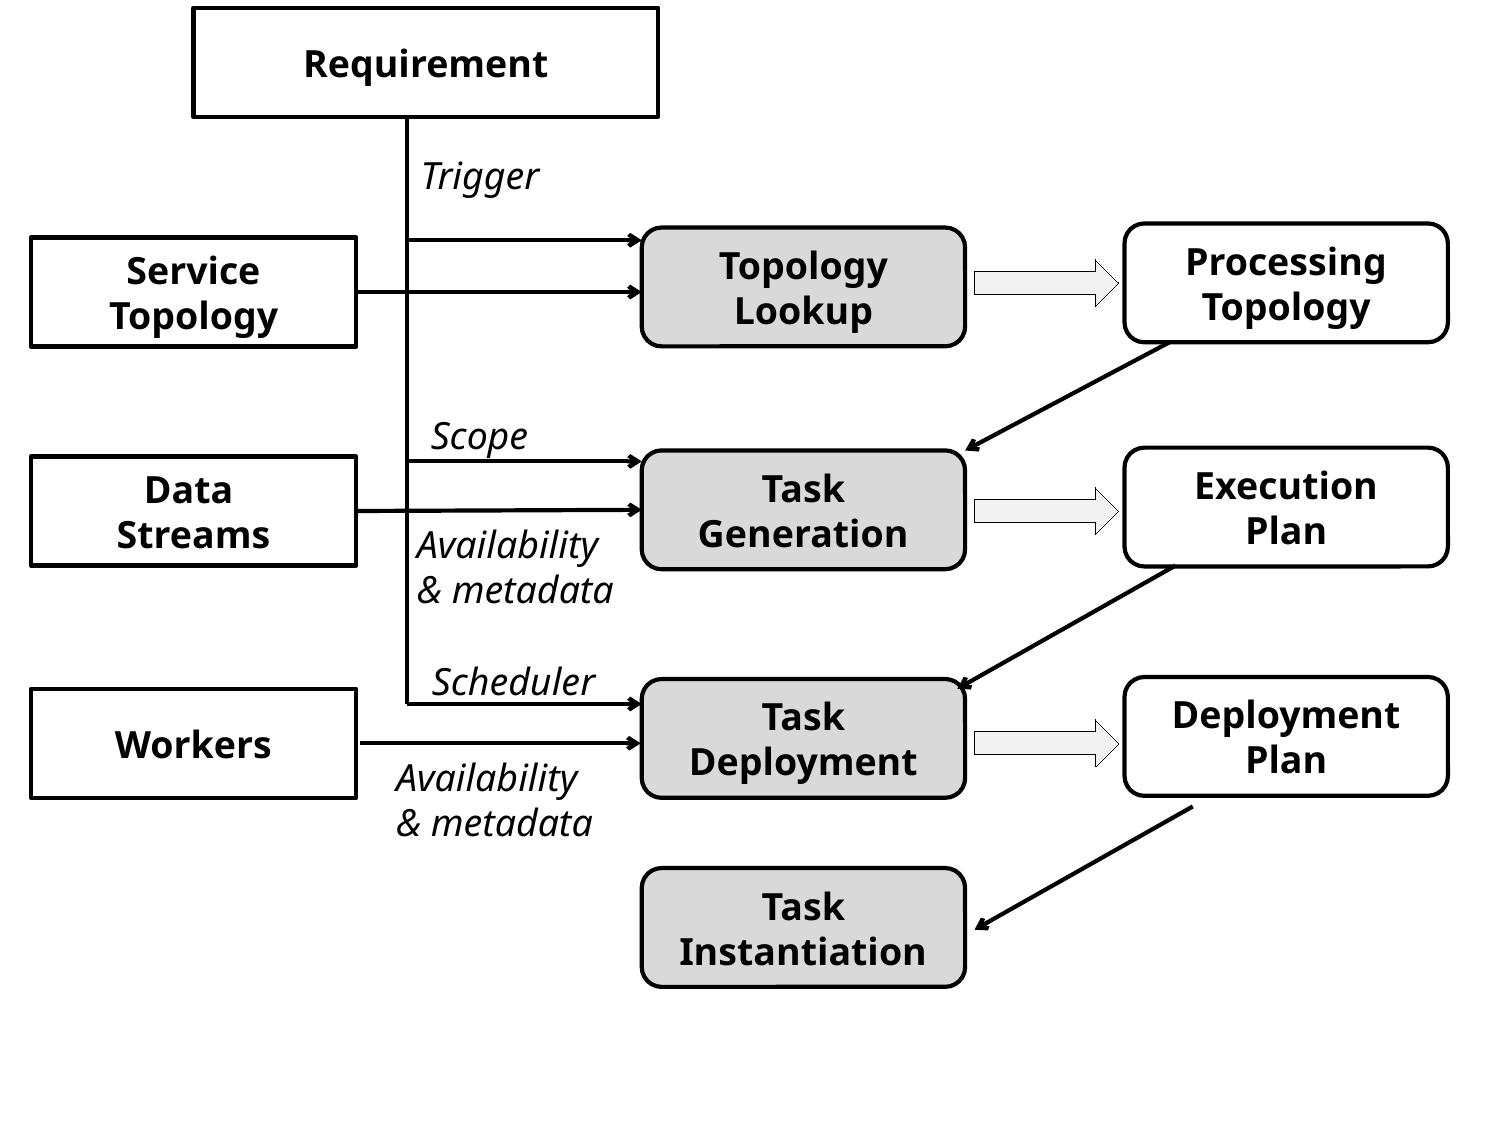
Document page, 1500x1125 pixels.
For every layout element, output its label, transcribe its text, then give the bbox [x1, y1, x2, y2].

text_box Scope [415, 404, 544, 460]
text_box Requirement [193, 7, 659, 117]
text_box Processing Topology [1124, 223, 1448, 343]
text_box Execution Plan [1124, 447, 1448, 567]
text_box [964, 342, 1170, 451]
text_box [974, 259, 1119, 307]
text_box Task Deployment [641, 679, 966, 798]
text_box Trigger [412, 144, 555, 205]
text_box Availability & metadata [381, 746, 642, 851]
text_box Task Generation [641, 450, 966, 570]
text_box Scheduler [417, 650, 611, 703]
text_box Workers [30, 688, 357, 798]
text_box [957, 565, 1176, 689]
text_box [974, 719, 1119, 767]
text_box Data Streams [30, 456, 357, 566]
text_box Deployment Plan [1124, 677, 1448, 796]
text_box Availability & metadata [412, 513, 676, 619]
text_box Service Topology [30, 237, 357, 347]
text_box Task Instantiation [641, 868, 966, 987]
text_box [974, 487, 1119, 535]
text_box NGSI9 [408, 513, 642, 522]
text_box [974, 806, 1194, 930]
text_box Topology Lookup [641, 227, 966, 347]
